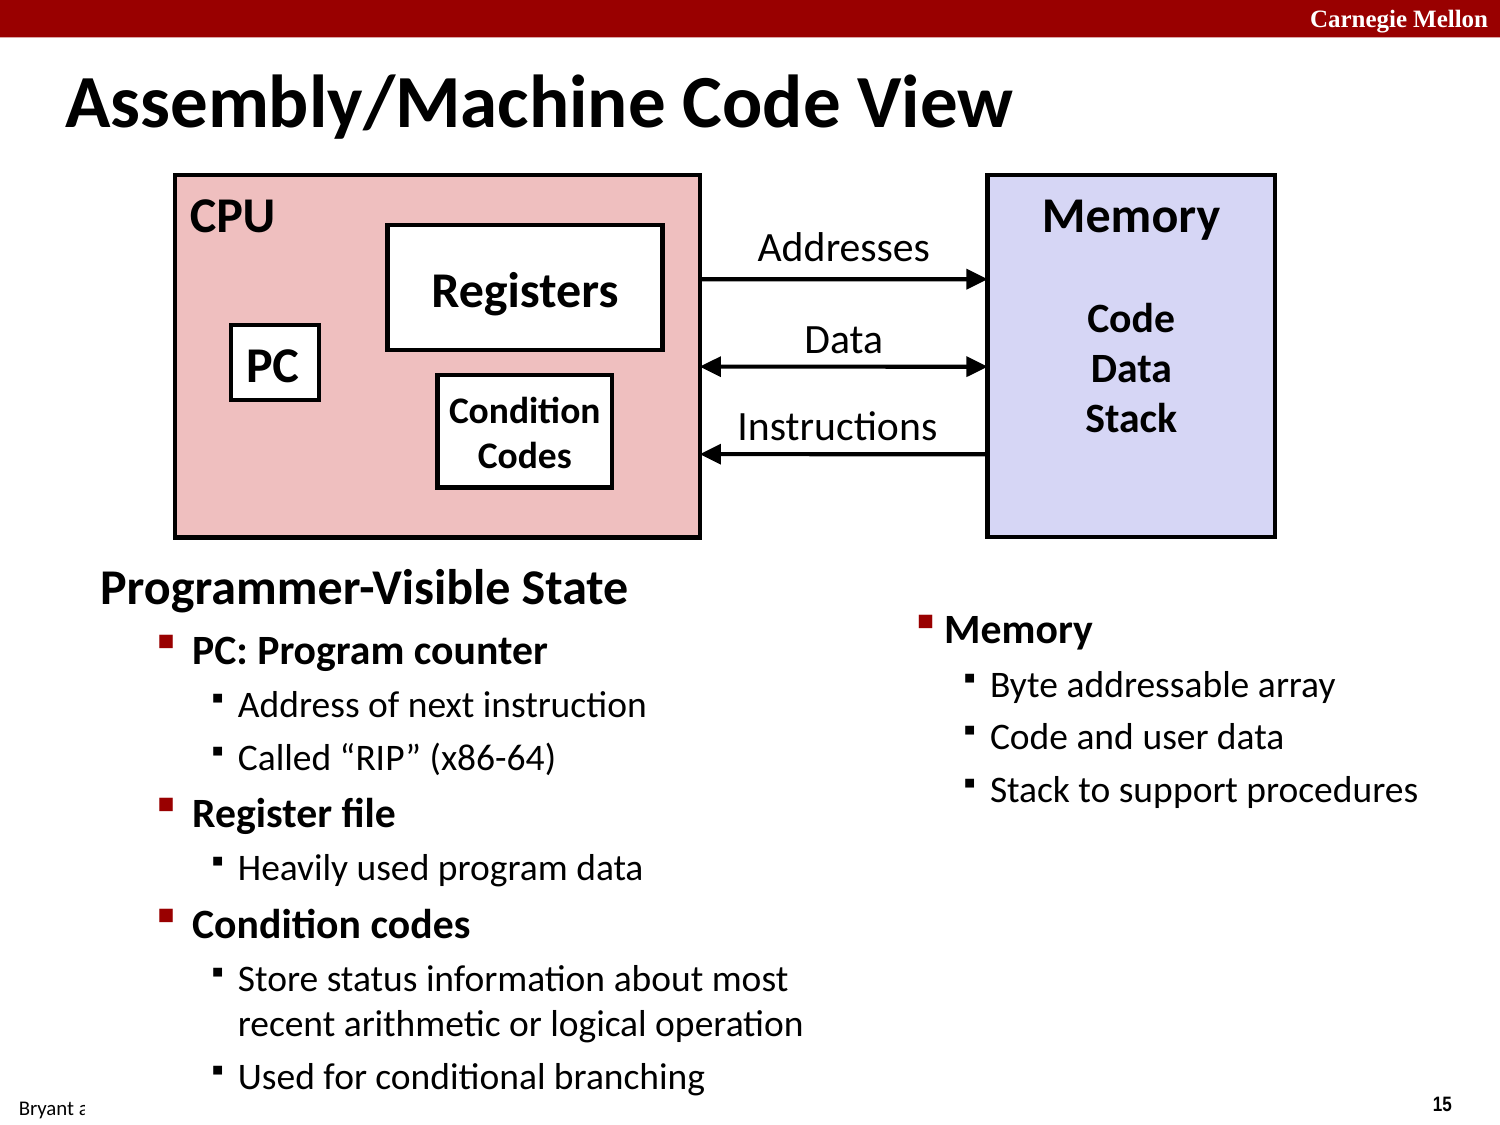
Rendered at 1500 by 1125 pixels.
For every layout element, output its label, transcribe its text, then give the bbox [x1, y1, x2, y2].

text_box Registers [387, 224, 663, 350]
text_box Instructions [699, 391, 975, 457]
title Assembly/Machine Code View [49, 49, 1236, 145]
text_box Addresses [699, 212, 988, 277]
text_box PC [231, 324, 319, 400]
text_box [705, 457, 721, 465]
list Programmer-Visible State PC: Program counter Address of next instruction Called “RIP” (x86-64) Register file Heavily used program data Condition codes Store status information about most recent arithmetic or logical operation Used for conditional branching [84, 546, 882, 1122]
text_box CPU [174, 174, 700, 538]
text_box Code Data Stack [1037, 283, 1225, 449]
text_box Data [699, 304, 988, 369]
text_box Condition Codes [437, 375, 613, 488]
text_box [699, 277, 988, 290]
list Memory Byte addressable array Code and user data Stack to support procedures [881, 594, 1476, 853]
text_box [966, 369, 983, 378]
text_box [704, 369, 721, 377]
text_box Memory [987, 174, 1275, 538]
